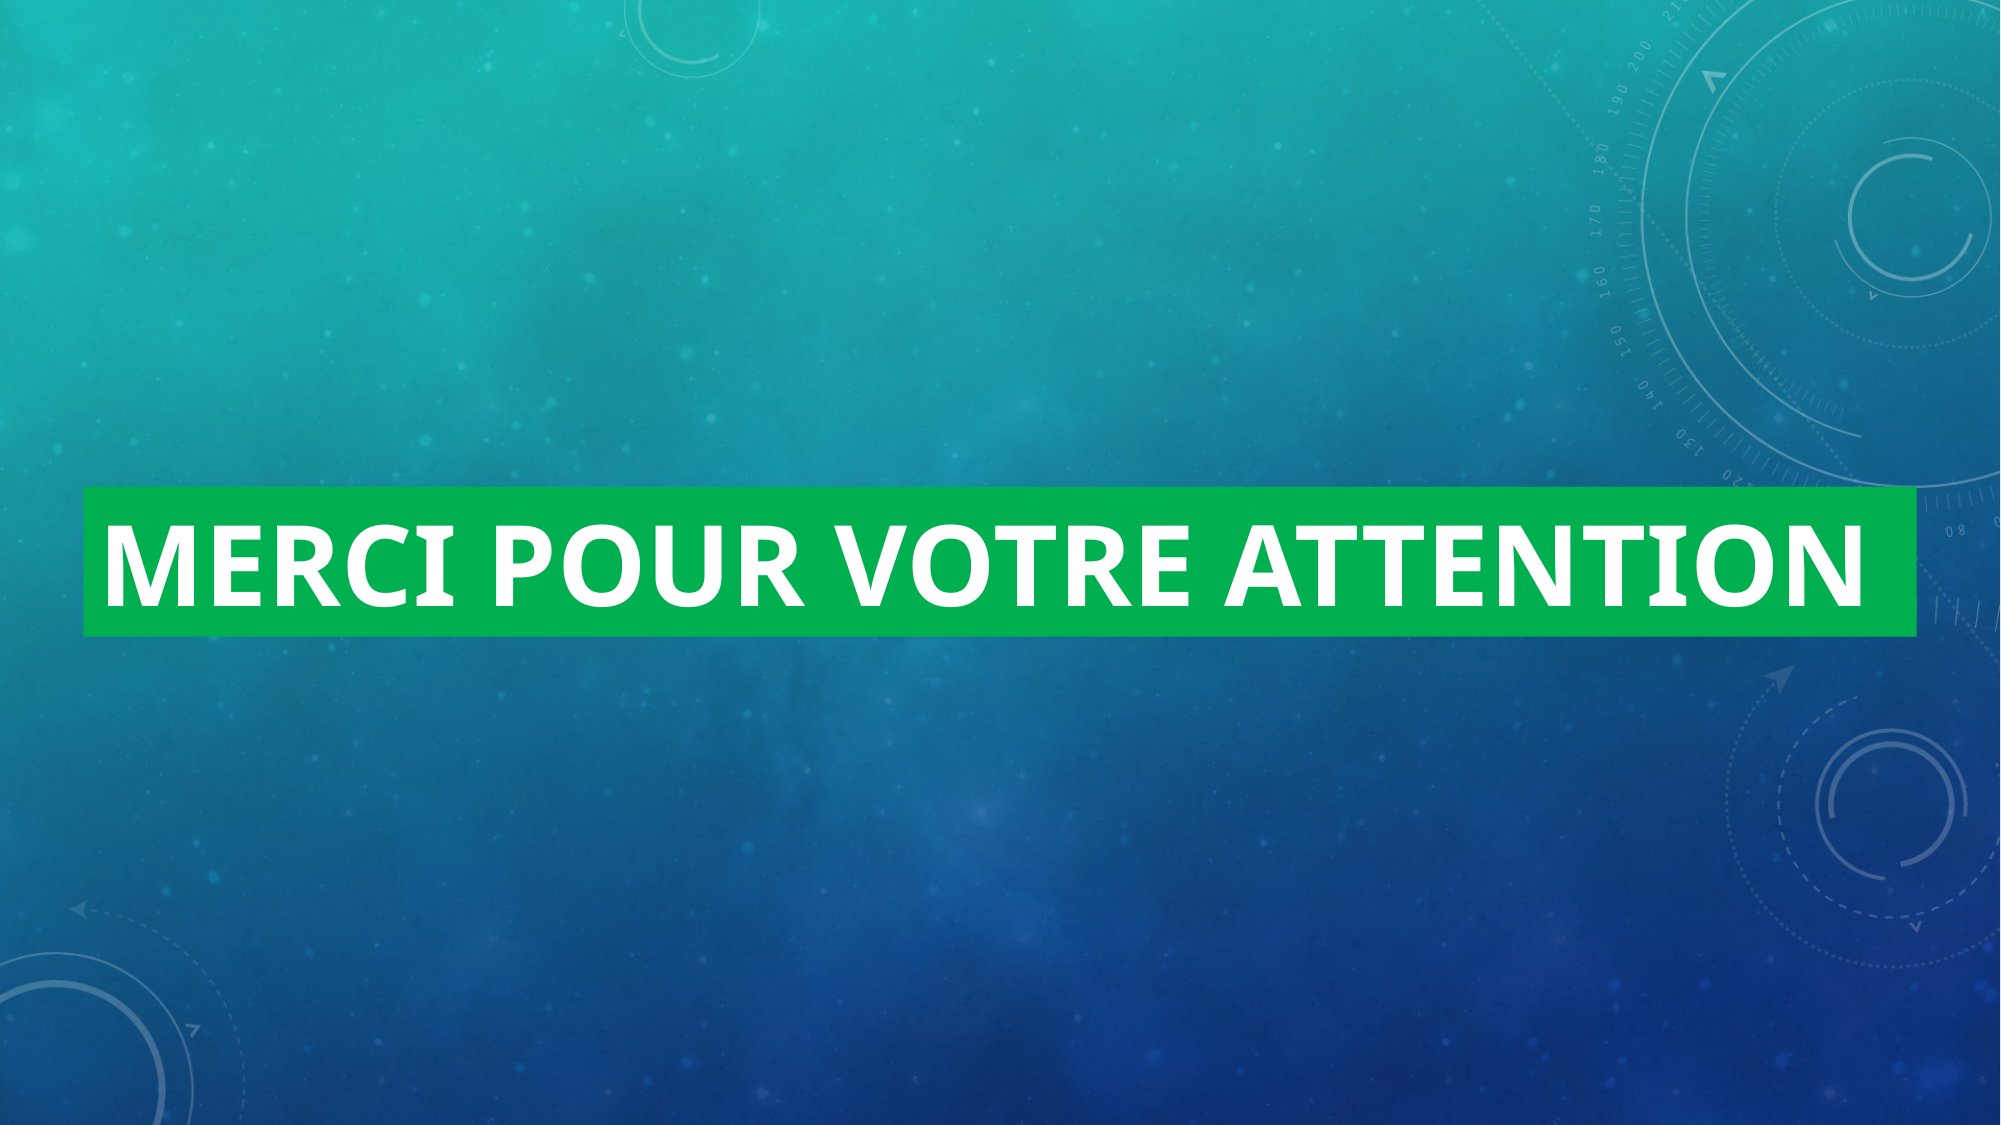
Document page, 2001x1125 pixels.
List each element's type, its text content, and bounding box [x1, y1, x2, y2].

picture [0, 0, 2001, 1125]
text_box MERCI POUR VOTRE ATTENTION [83, 486, 1917, 637]
